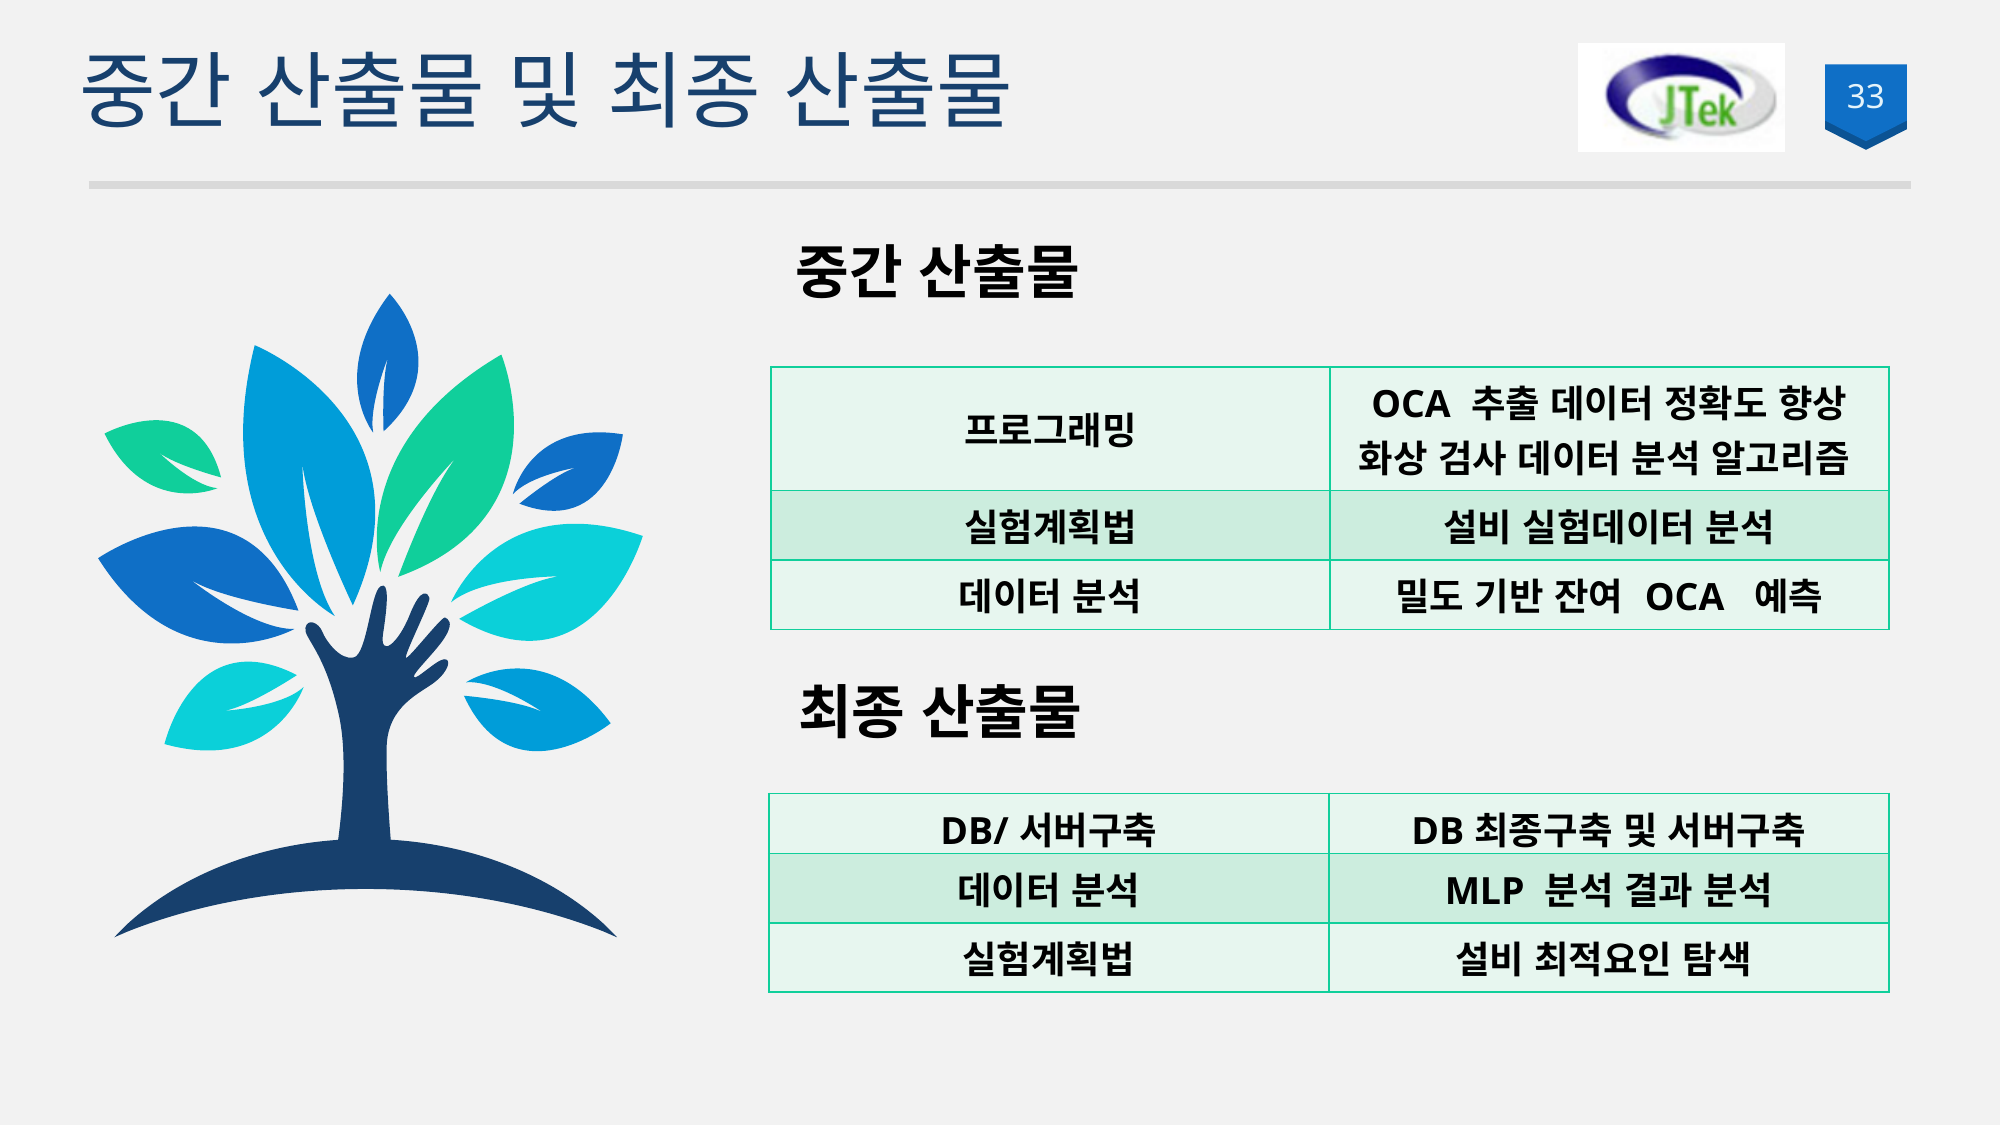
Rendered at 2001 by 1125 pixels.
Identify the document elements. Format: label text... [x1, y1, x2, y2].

table_cell 설비 최적요인 탐색 [1330, 924, 1888, 991]
picture [1578, 43, 1785, 152]
table_cell 데이터 분석 [772, 561, 1329, 629]
text_box 중간 산출물 및 최종 산출물 [64, 24, 1694, 165]
table_header DB최종구축 및 서버구축 [1330, 794, 1888, 853]
table_header 프로그래밍 [772, 368, 1329, 490]
table_cell 설비 실험데이터 분석 [1331, 491, 1888, 559]
slide_number 33 [1811, 67, 1921, 128]
text_box 중간 산출물 [781, 227, 1095, 313]
table_cell 실험계획법 [772, 491, 1329, 559]
table_cell MLP 분석 결과 분석 [1330, 854, 1888, 922]
text_box 최종 산출물 [783, 668, 1097, 753]
table_header OCA 추출 데이터 정확도 향상 화상 검사 데이터 분석 알고리즘 [1331, 368, 1888, 490]
table_cell 데이터 분석 [770, 854, 1328, 922]
table_cell 실험계획법 [770, 924, 1328, 991]
table_cell 밀도 기반 잔여 OCA 예측 [1331, 561, 1888, 629]
table_header DB/서버구축 [770, 794, 1328, 853]
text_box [106, 297, 650, 938]
